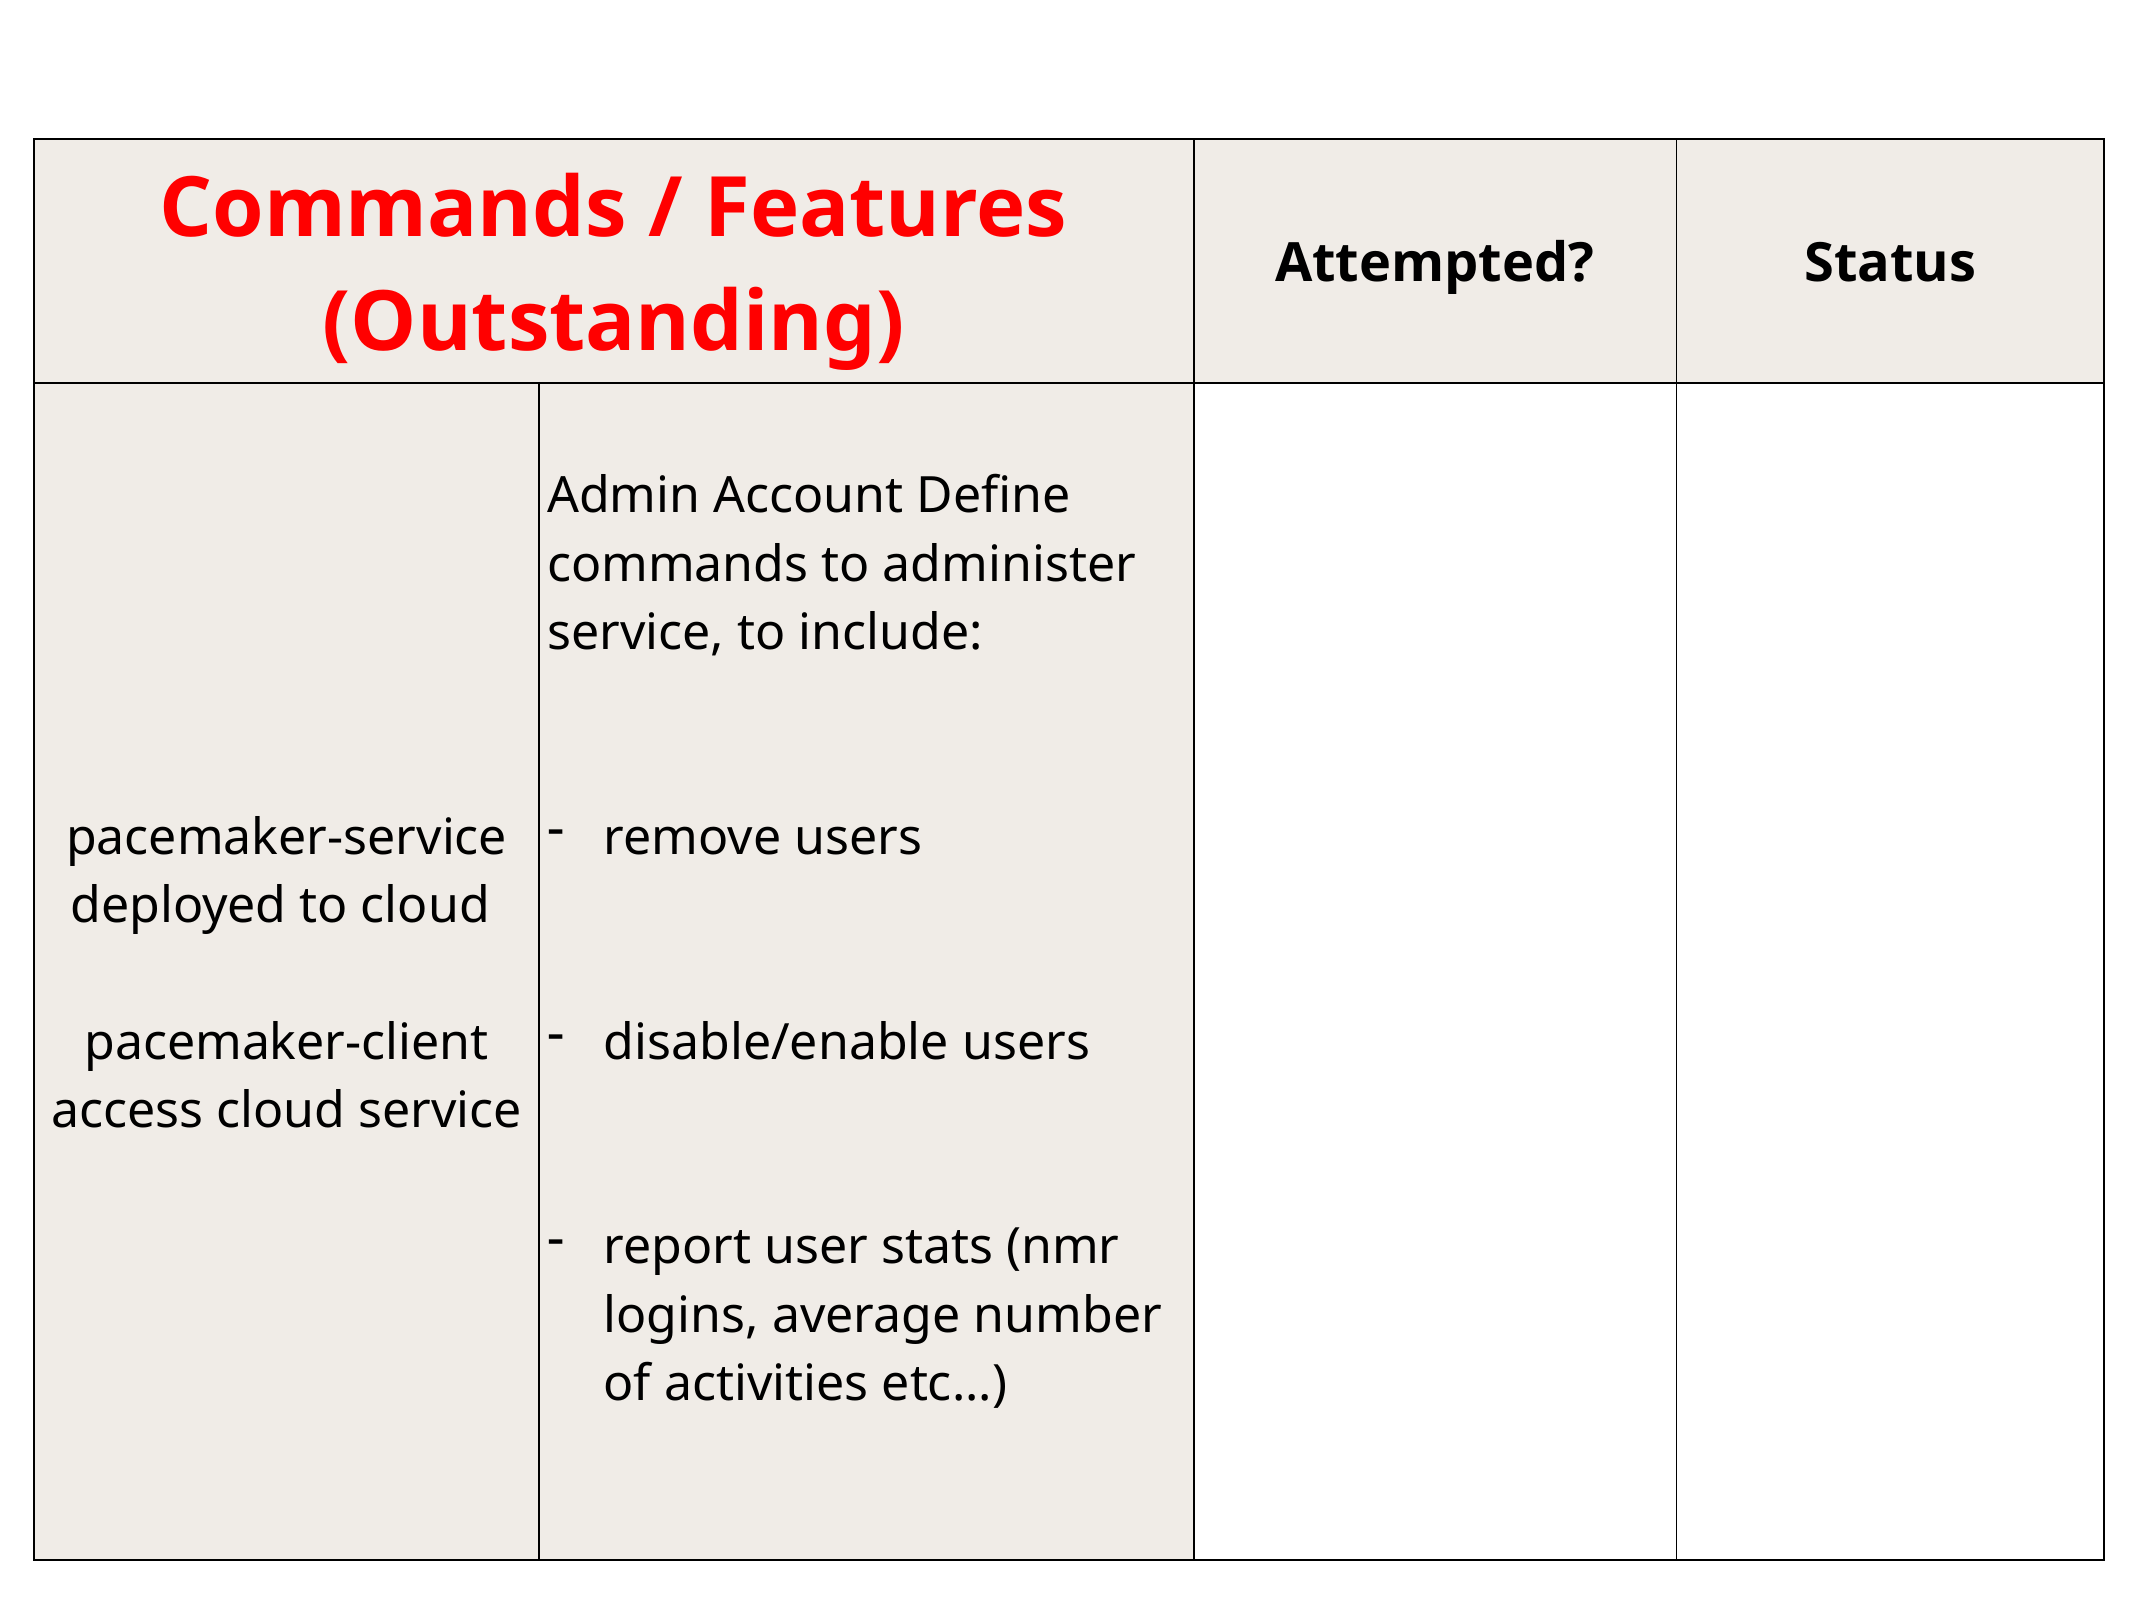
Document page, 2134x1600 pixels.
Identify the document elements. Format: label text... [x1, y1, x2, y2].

table_cell [1677, 384, 2103, 1559]
table_cell [1195, 384, 1676, 1559]
table_header Commands / Features (Outstanding) [35, 140, 1193, 382]
table_header Attempted? [1195, 140, 1676, 382]
table_header Status [1677, 140, 2103, 382]
table_cell Admin Account Define commands to administer service, to include: remove users disable/enable users report user stats (nmr logins, average number of activities etc...) [540, 384, 1193, 1559]
table_cell pacemaker-service deployed to cloud pacemaker-client access cloud service [35, 384, 538, 1559]
